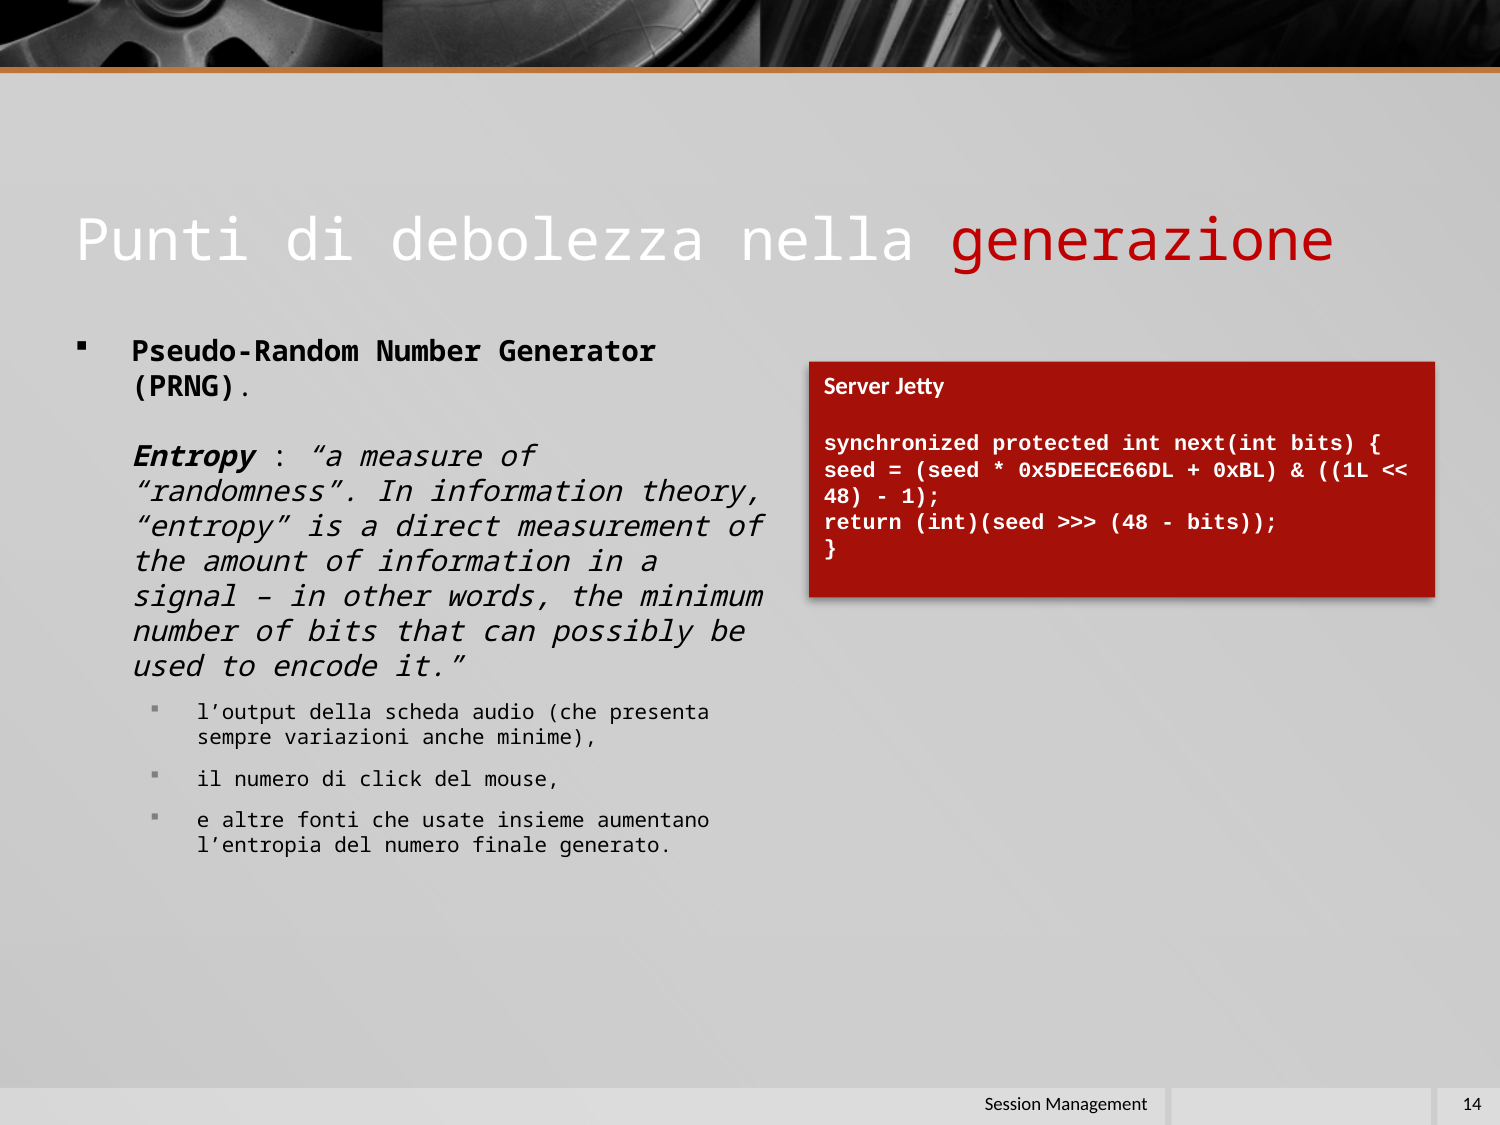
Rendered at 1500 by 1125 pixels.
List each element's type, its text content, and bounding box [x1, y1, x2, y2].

title Punti di debolezza nella generazione [75, 162, 1425, 313]
text_box Server Jetty synchronized protected int next(int bits) { seed = (seed * 0x5DEECE66DL + 0xBL) & ((1L << 48) - 1); return (int)(seed >>> (48 - bits)); } [809, 361, 1436, 598]
list Pseudo-Random Number Generator (PRNG). Entropy : “a measure of “randomness”. In information theory, “entropy” is a direct measurement of the amount of information in a signal – in other words, the minimum number of bits that can possibly be used to encode it.” l’output della scheda audio (che presenta sempre variazioni anche minime), il numero di click del mouse, e altre fonti che usate insieme aumentano l’entropia del numero finale generato. [75, 324, 774, 1005]
slide_number 14 [1434, 1084, 1497, 1122]
footer Session Management [75, 1084, 1163, 1122]
picture [0, 0, 1500, 67]
